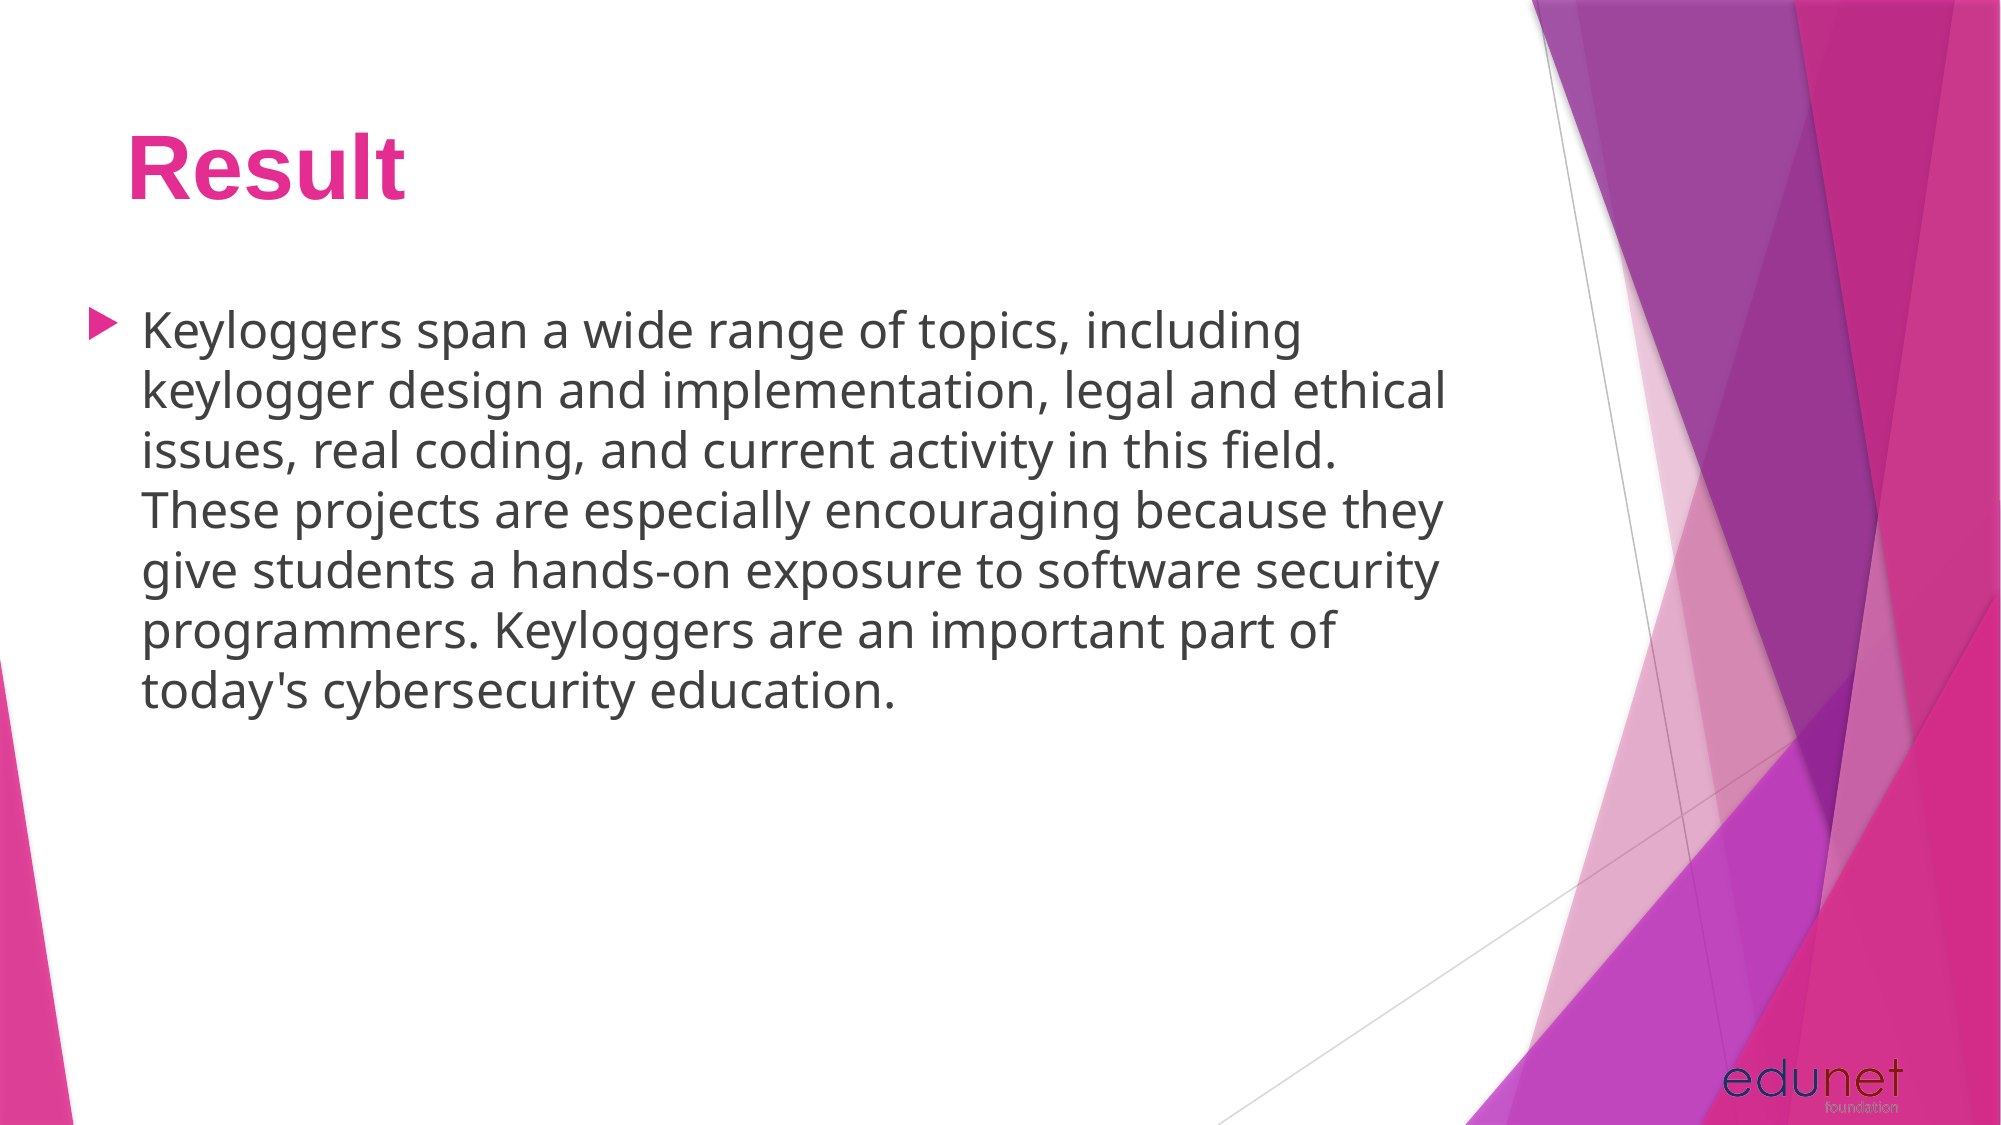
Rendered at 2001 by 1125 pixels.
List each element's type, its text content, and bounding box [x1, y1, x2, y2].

title Result [111, 99, 1522, 317]
list Keyloggers span a wide range of topics, including keylogger design and implementation, legal and ethical issues, real coding, and current activity in this field. These projects are especially encouraging because they give students a hands-on exposure to software security programmers. Keyloggers are an important part of today's cybersecurity education. [70, 291, 1465, 1125]
picture [1719, 1056, 1905, 1116]
